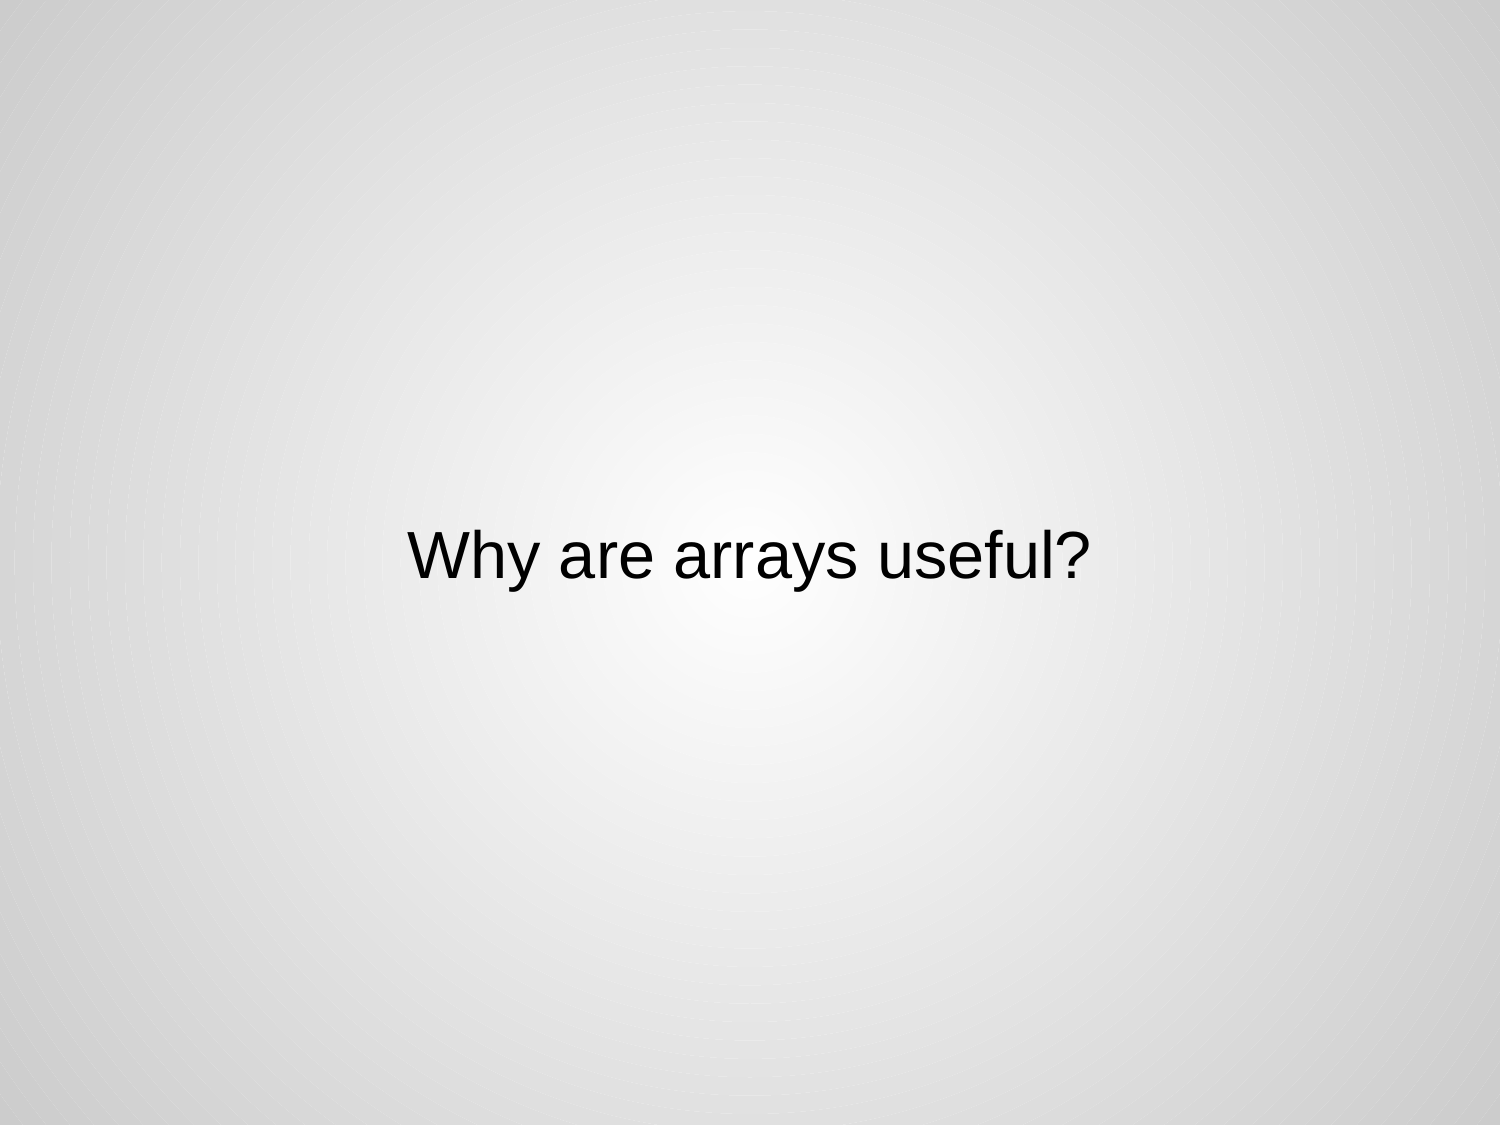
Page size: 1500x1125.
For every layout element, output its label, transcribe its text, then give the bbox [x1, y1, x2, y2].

list Why are arrays useful? [293, 496, 1207, 629]
